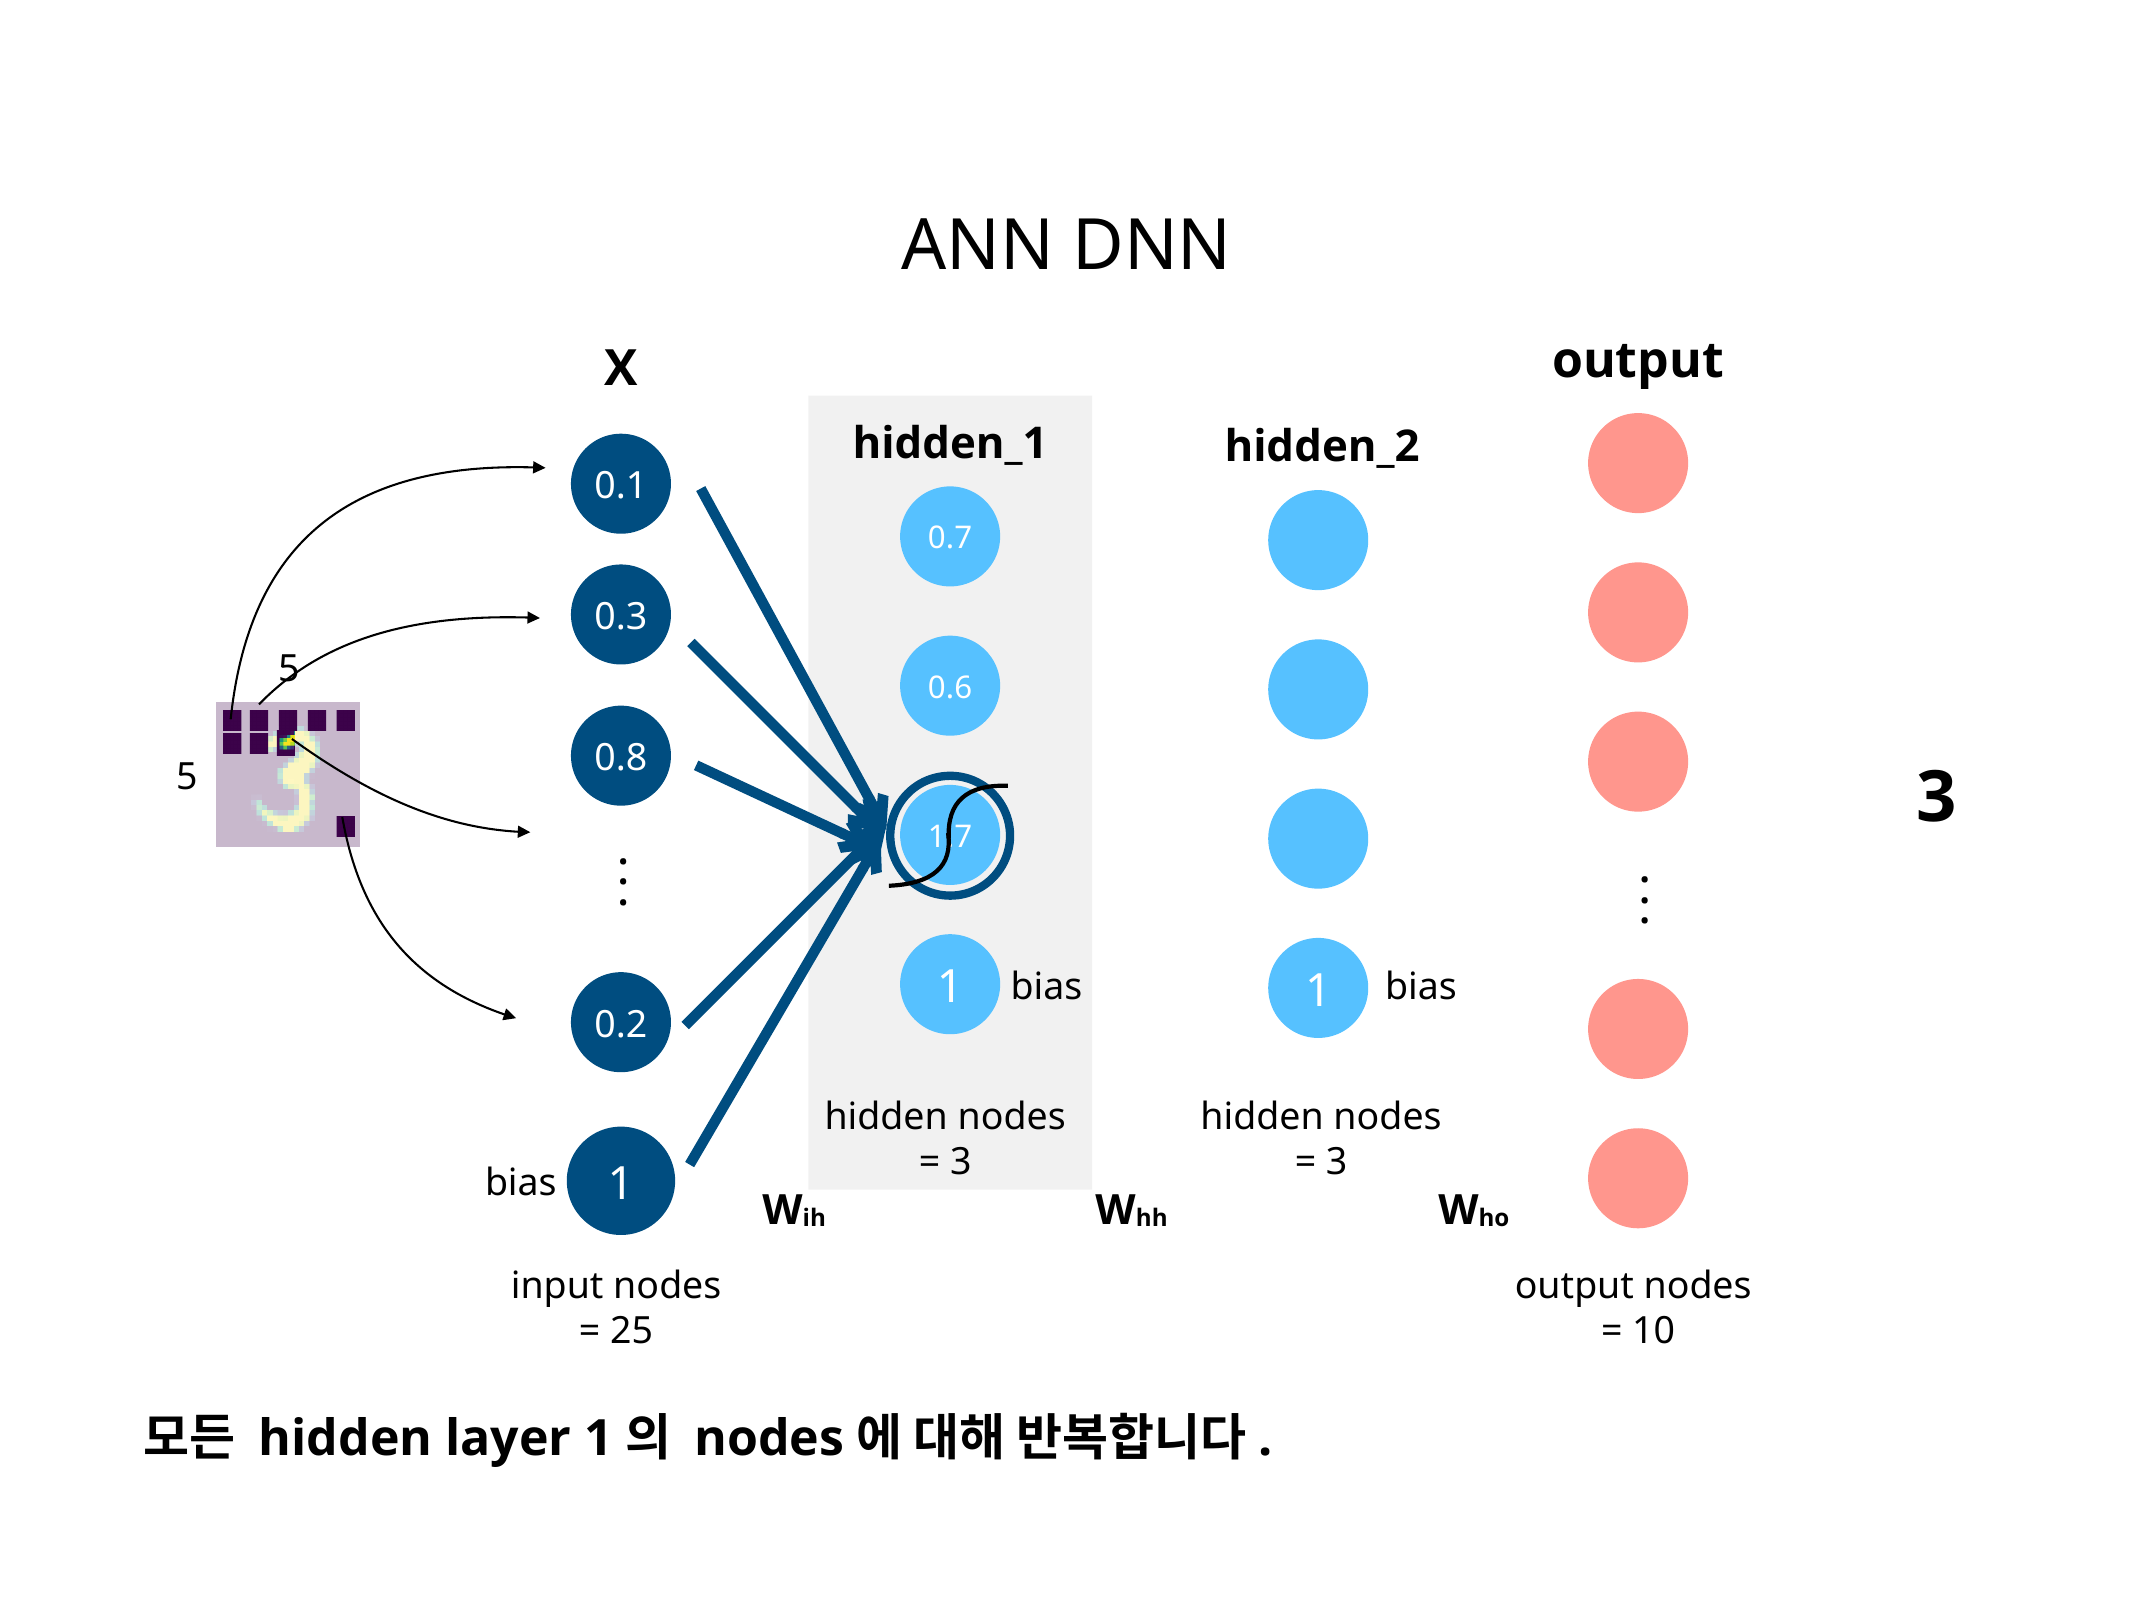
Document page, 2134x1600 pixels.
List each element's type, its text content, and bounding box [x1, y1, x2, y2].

text_box bias [1376, 953, 1466, 1016]
text_box 0.7 [900, 486, 1001, 587]
text_box hidden nodes = 3 [816, 1083, 1085, 1191]
text_box Whh [1087, 1174, 1177, 1242]
text_box hidden_1 [844, 406, 1056, 476]
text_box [888, 785, 1009, 886]
text_box hidden nodes = 3 [1192, 1083, 1460, 1191]
text_box Wih [753, 1174, 835, 1242]
text_box [262, 611, 540, 701]
text_box 모든 hidden layer 1의 nodes에 대해 반복합니다. [135, 1397, 1308, 1474]
text_box 1 [1268, 937, 1369, 1038]
text_box 0.6 [900, 635, 1001, 736]
text_box 1 [900, 934, 1001, 1035]
list ANN DNN [645, 190, 1489, 292]
text_box Who [1429, 1174, 1519, 1242]
text_box 5 [167, 743, 206, 805]
text_box [917, 886, 983, 896]
text_box 5 [287, 690, 309, 697]
text_box [1268, 788, 1369, 889]
text_box 3 [1908, 741, 1966, 844]
text_box output nodes = 10 [1506, 1252, 1771, 1360]
text_box [689, 838, 881, 1165]
text_box bias [1002, 953, 1091, 1016]
text_box 5 [269, 658, 309, 693]
text_box [232, 461, 546, 701]
text_box [360, 765, 531, 838]
text_box [690, 642, 881, 833]
text_box input nodes = 25 [502, 1252, 740, 1360]
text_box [570, 327, 672, 1231]
text_box [696, 765, 875, 849]
text_box bias [476, 1150, 566, 1212]
text_box [918, 775, 983, 785]
text_box [348, 837, 517, 1021]
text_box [1550, 319, 1726, 1229]
text_box [1268, 490, 1369, 591]
text_box [1268, 639, 1369, 740]
text_box [808, 395, 1093, 1190]
text_box [700, 488, 887, 830]
picture [216, 701, 360, 847]
text_box hidden_2 [1216, 409, 1428, 479]
